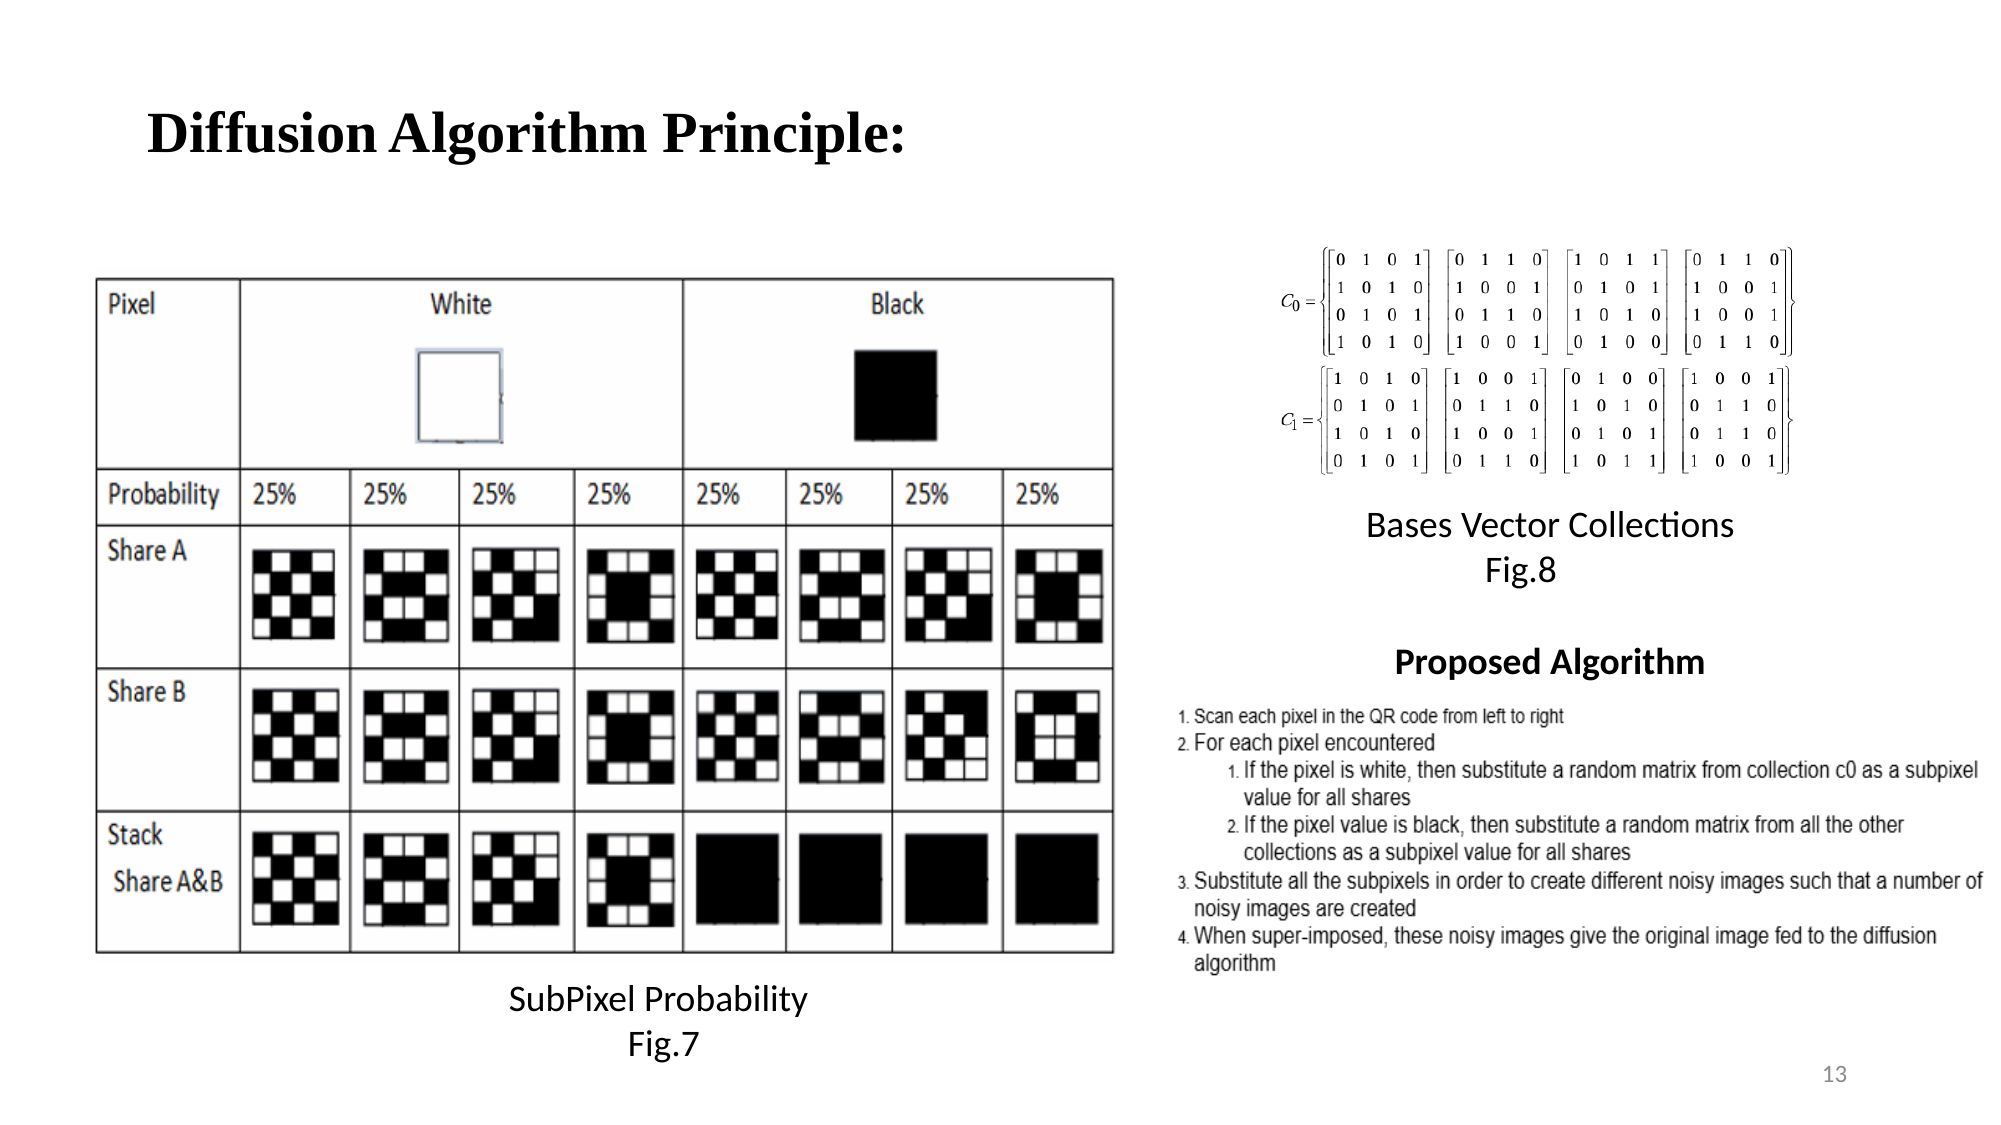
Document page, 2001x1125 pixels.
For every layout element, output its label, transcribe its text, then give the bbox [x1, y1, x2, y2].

title Diffusion Algorithm Principle: [132, 58, 1519, 209]
text_box Bases Vector Collections Fig.8 [1351, 492, 1751, 523]
picture [49, 253, 2000, 1125]
text_box SubPixel Probability Fig.7 [494, 968, 824, 1072]
picture [1247, 237, 1854, 480]
